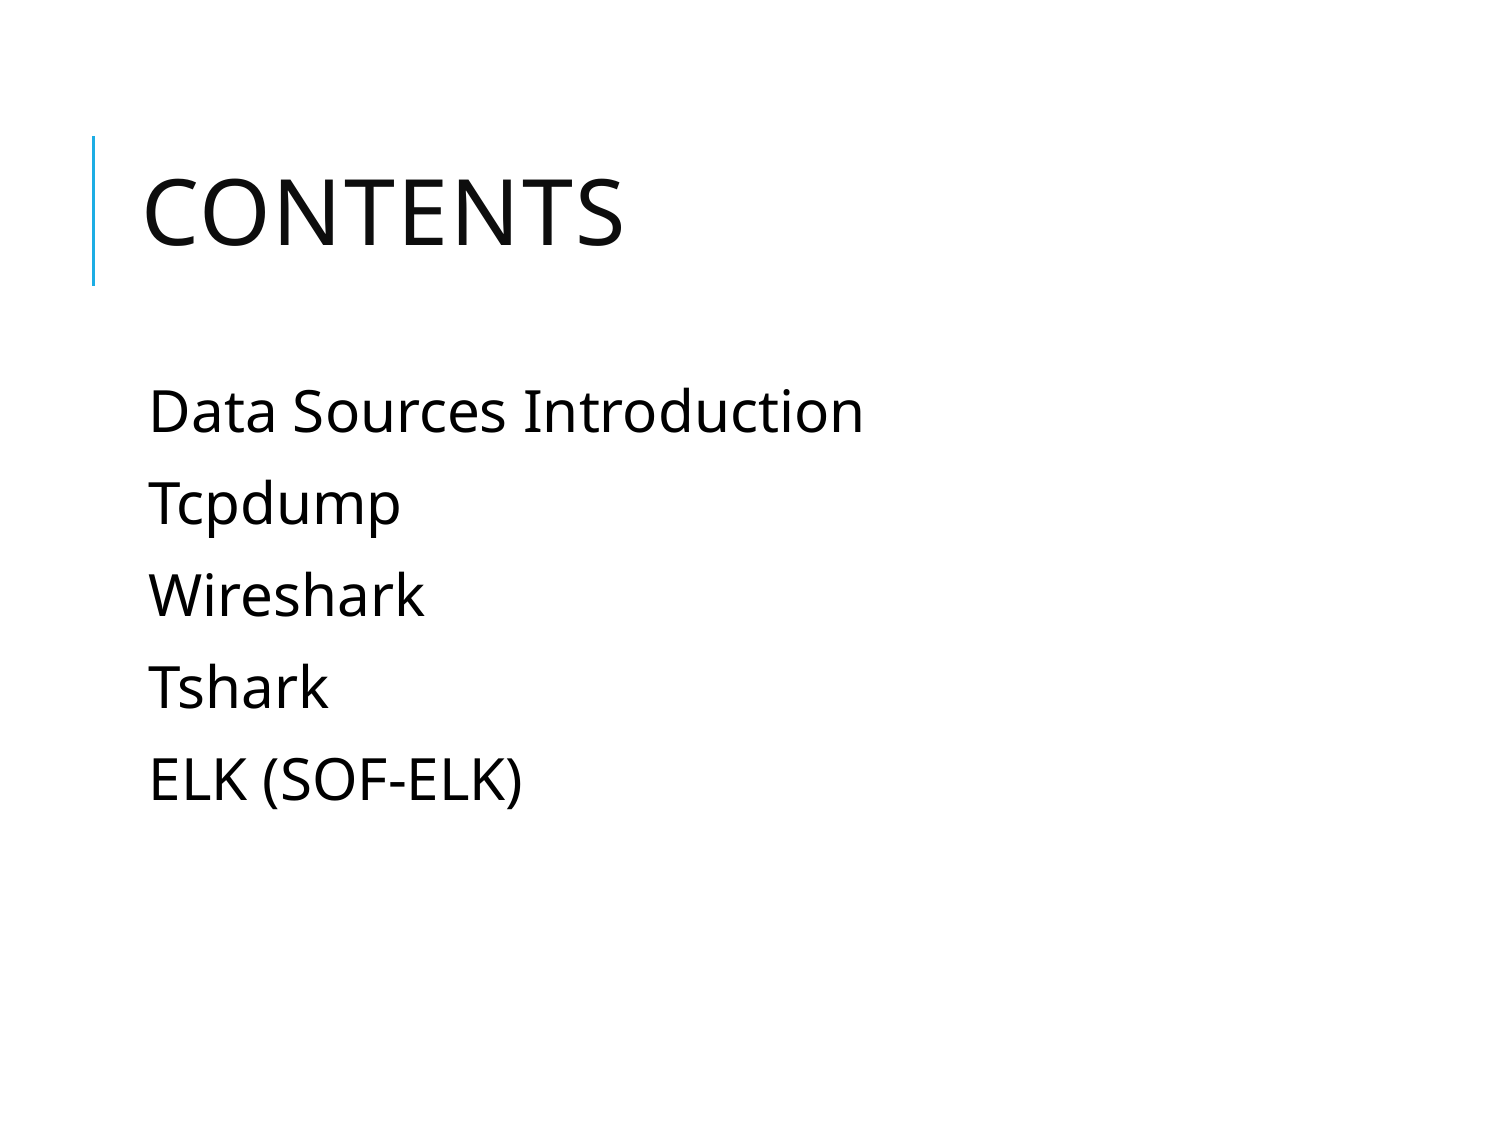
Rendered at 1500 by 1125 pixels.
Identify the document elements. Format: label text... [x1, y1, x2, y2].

title Contents [126, 96, 1322, 342]
list Data Sources Introduction Tcpdump Wireshark Tshark ELK (SOF-ELK) [126, 375, 1322, 1035]
